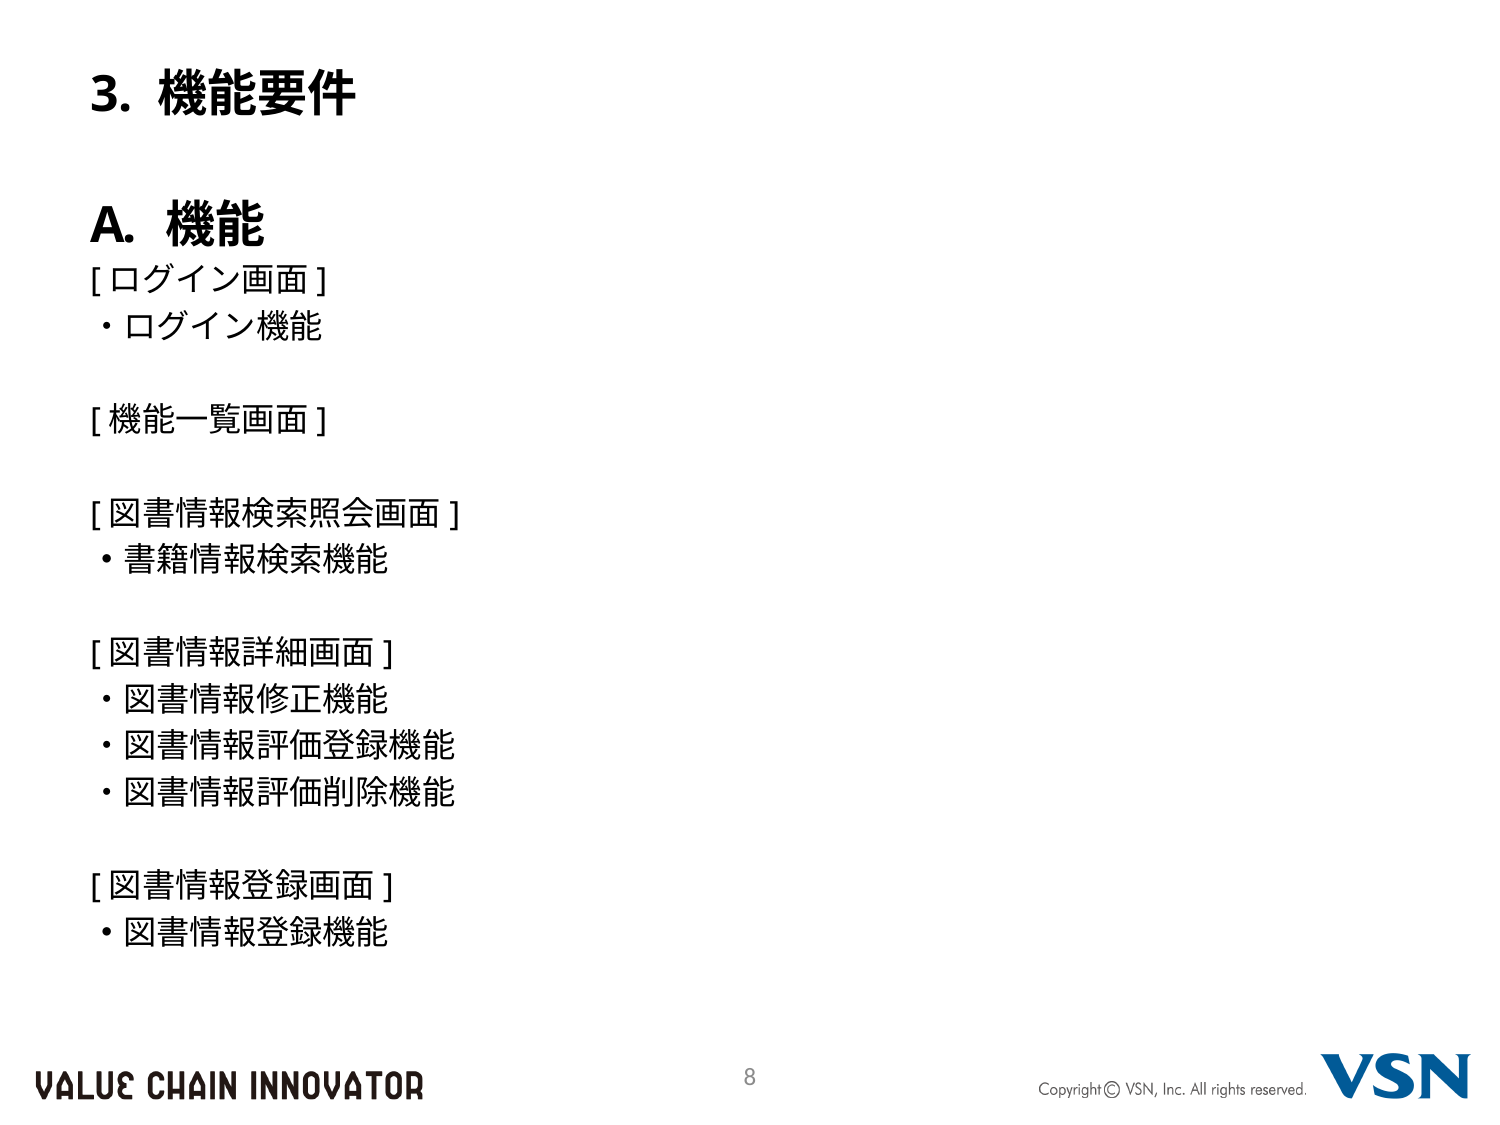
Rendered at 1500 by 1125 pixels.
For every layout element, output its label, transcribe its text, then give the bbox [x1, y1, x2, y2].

title 3. 機能要件 [75, 45, 1425, 138]
list 機能 [ログイン画面] ・ログイン機能 [機能一覧画面] [図書情報検索照会画面] ・書籍情報検索機能 [図書情報詳細画面] ・図書情報修正機能 ・図書情報評価登録機能 ・図書情報評価削除機能 [図書情報登録画面] ・図書情報登録機能 [75, 184, 1425, 953]
slide_number 8 [575, 1045, 925, 1106]
picture [26, 1070, 432, 1100]
picture [1039, 1081, 1306, 1098]
picture [1320, 1053, 1471, 1099]
